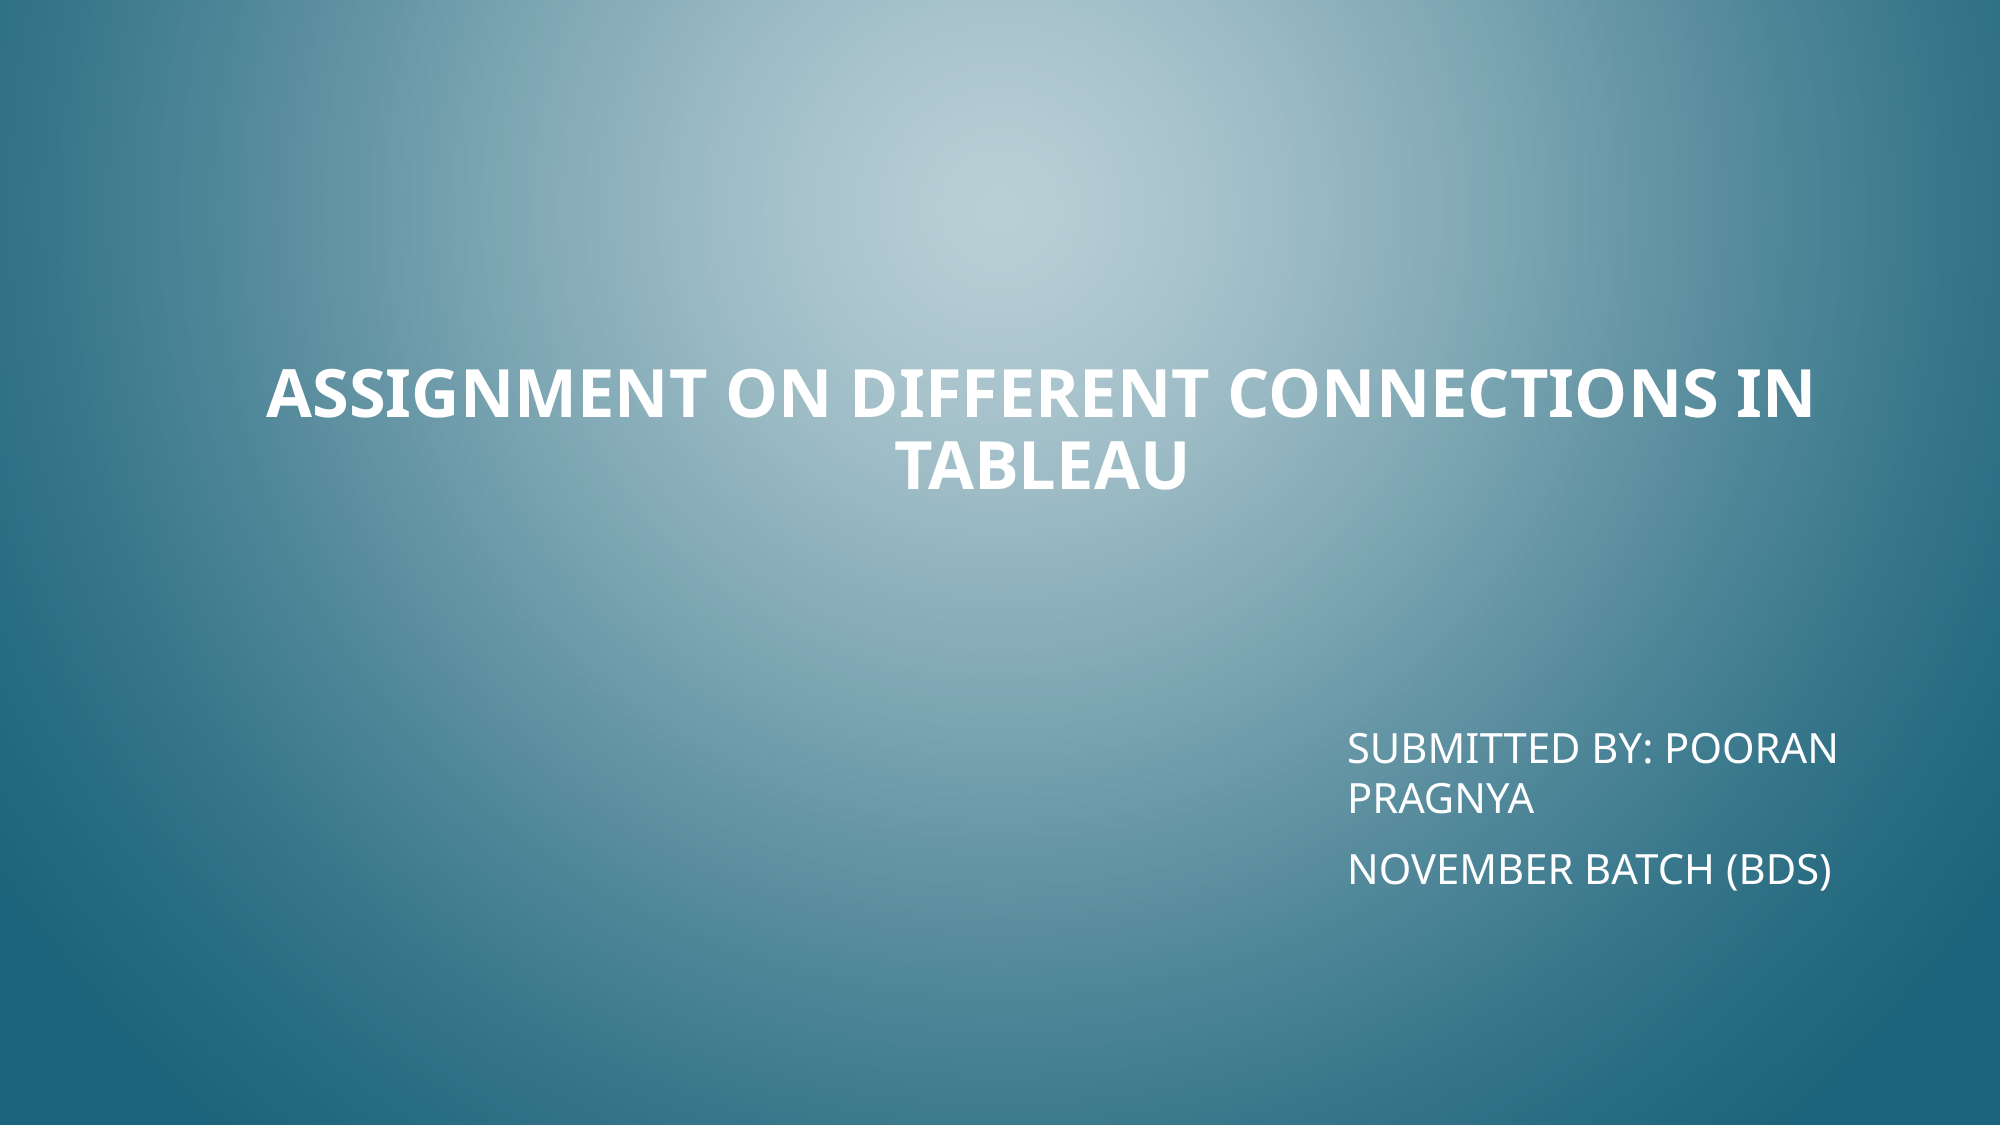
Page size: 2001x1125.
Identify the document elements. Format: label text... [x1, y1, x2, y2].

title Assignment on Different Connections in Tableau [192, 300, 1893, 563]
list Submitted By: POORAN PRAGNYA NOVEMBER BATCH (BDS) [1332, 714, 1978, 950]
picture [0, 0, 2000, 1125]
